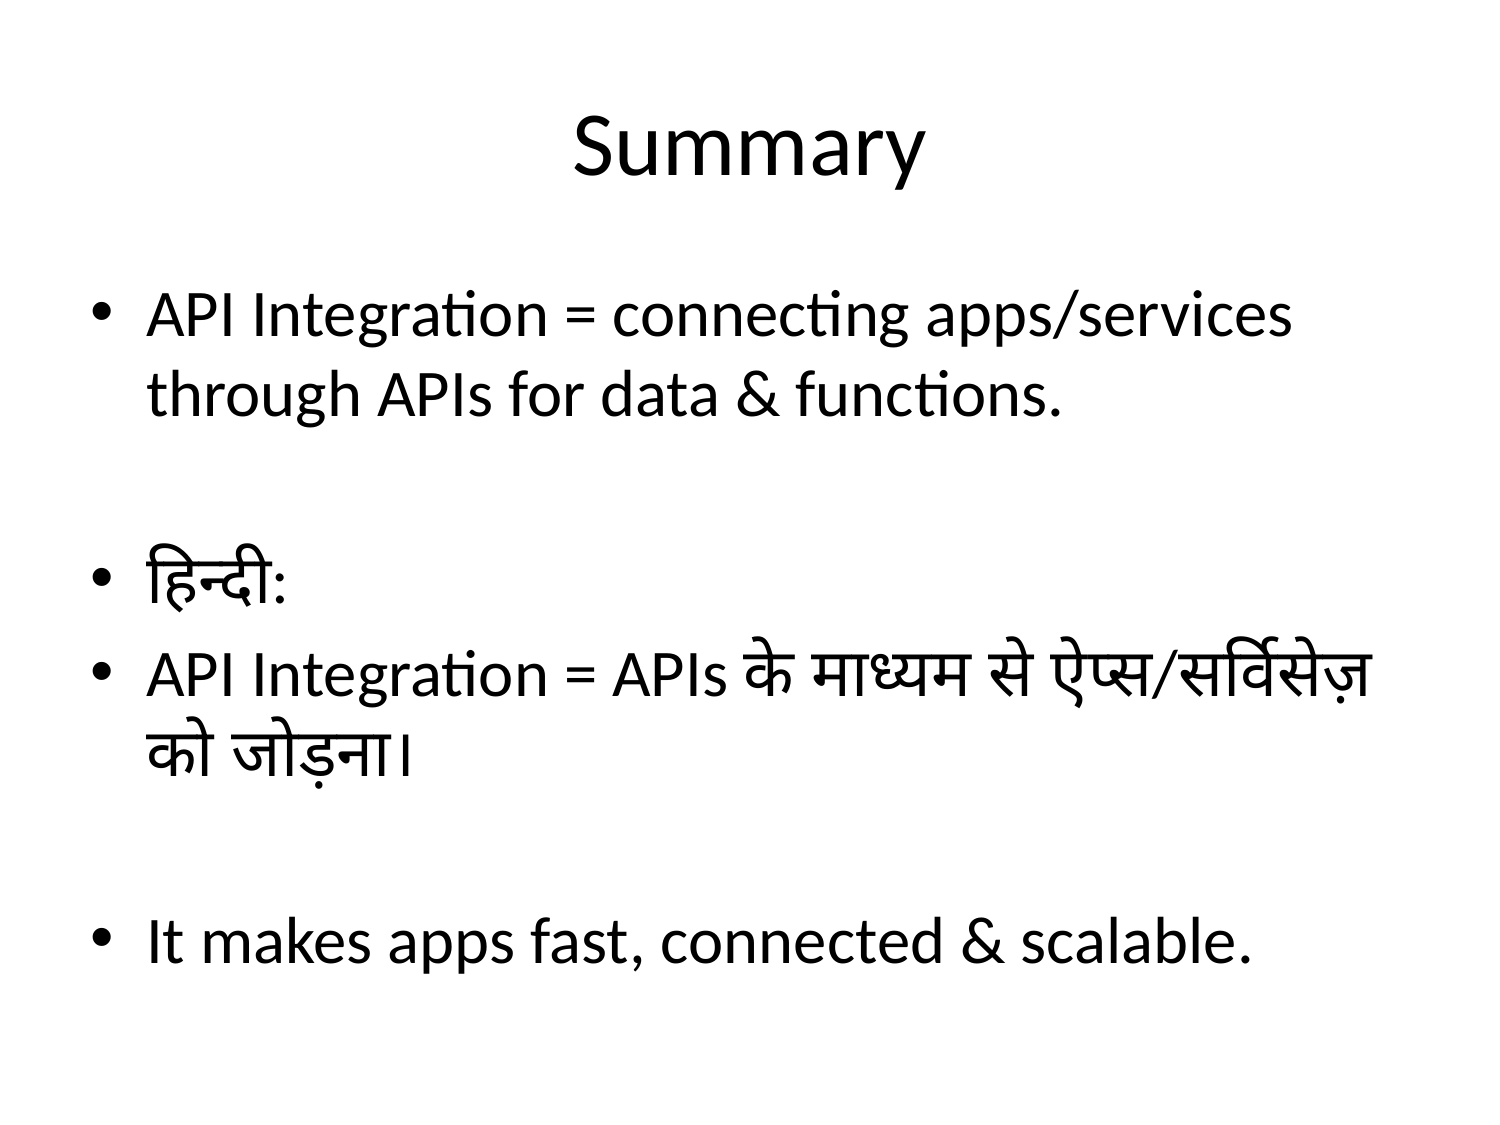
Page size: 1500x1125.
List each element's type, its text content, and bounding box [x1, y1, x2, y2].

title Summary [75, 45, 1425, 233]
list API Integration = connecting apps/services through APIs for data & functions. हिन्दी: API Integration = APIs के माध्यम से ऐप्स/सर्विसेज़ को जोड़ना। It makes apps fast, connected & scalable. [75, 262, 1425, 1005]
